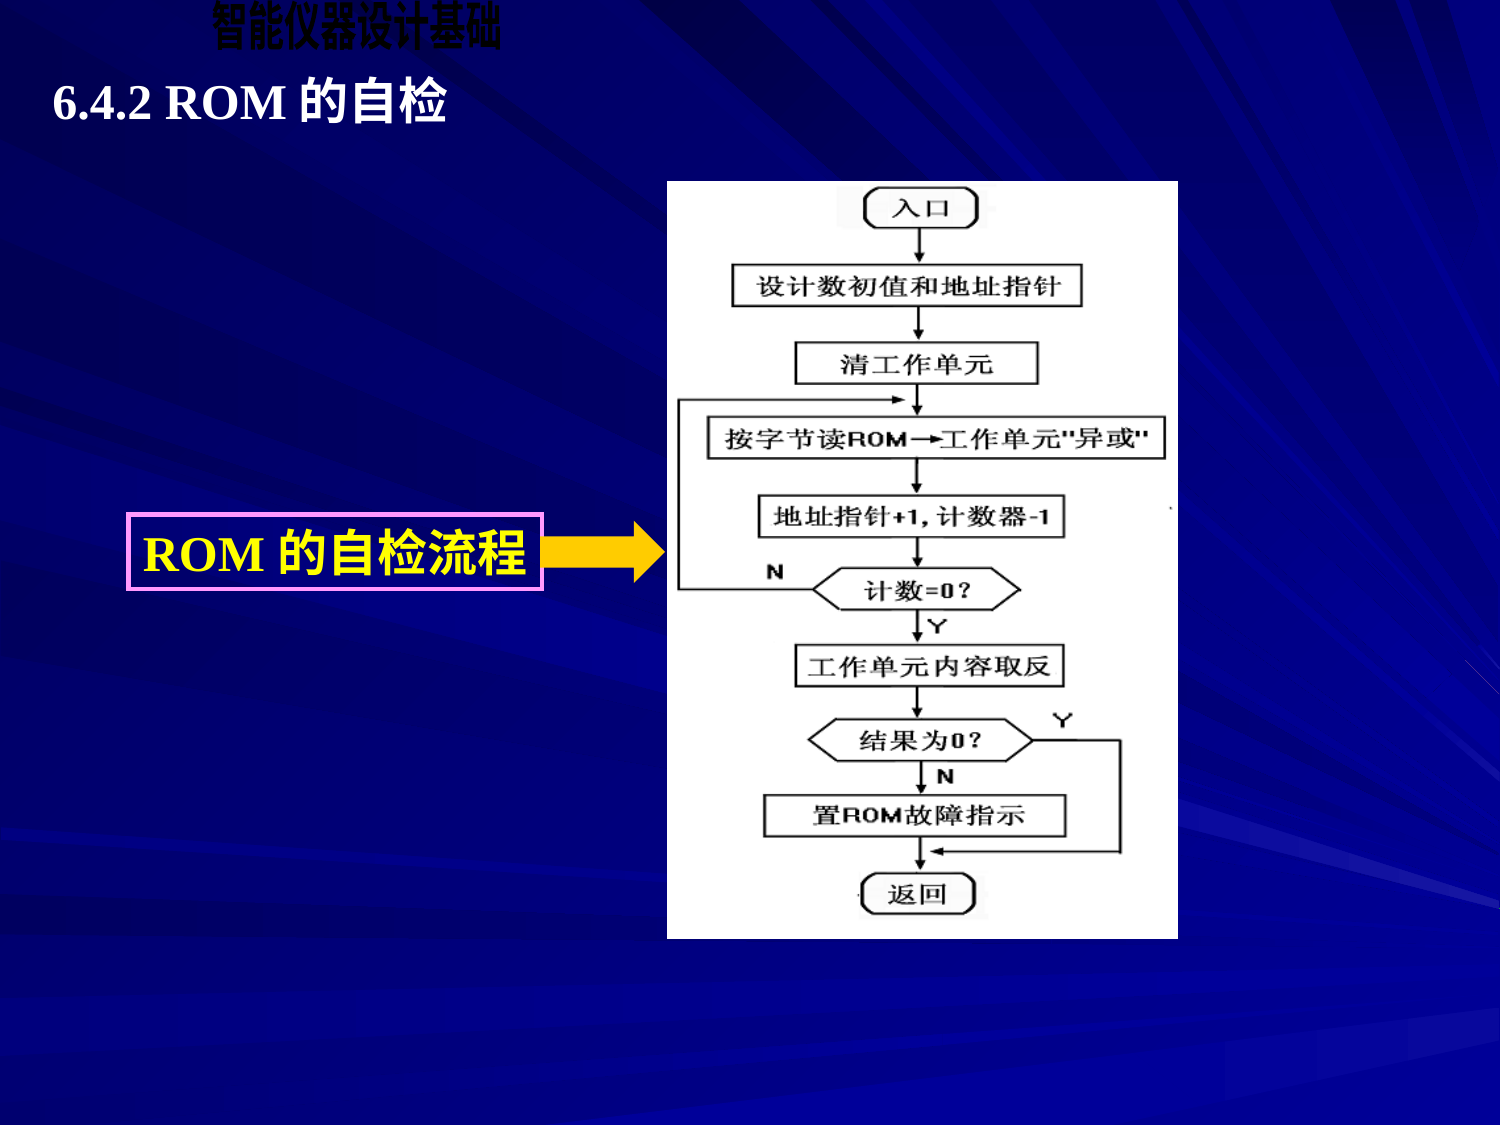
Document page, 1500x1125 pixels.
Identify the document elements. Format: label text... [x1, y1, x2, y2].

text_box [540, 520, 666, 584]
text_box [667, 181, 1178, 939]
text_box 6.4.2 ROM的自检 [37, 62, 592, 138]
text_box ROM的自检流程 [128, 514, 542, 589]
